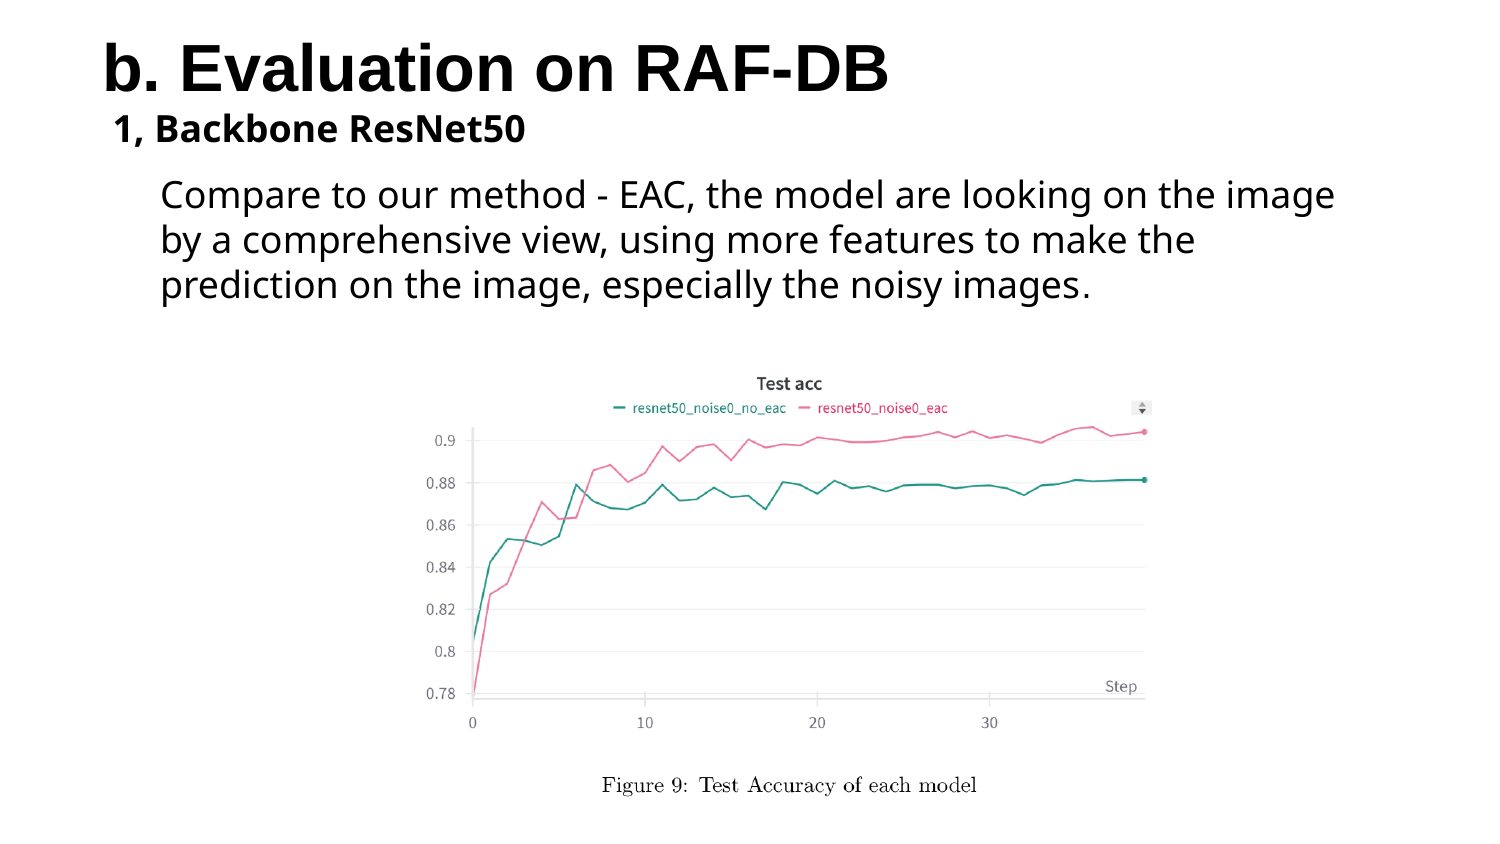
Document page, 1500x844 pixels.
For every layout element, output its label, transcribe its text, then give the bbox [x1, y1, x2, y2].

picture [416, 374, 1169, 811]
text_box Compare to our method - EAC, the model are looking on the image by a comprehensive view, using more features to make the prediction on the image, especially the noisy images. [145, 163, 1390, 314]
text_box b. Evaluation on RAF-DB 1, Backbone ResNet50 [87, 17, 1417, 247]
